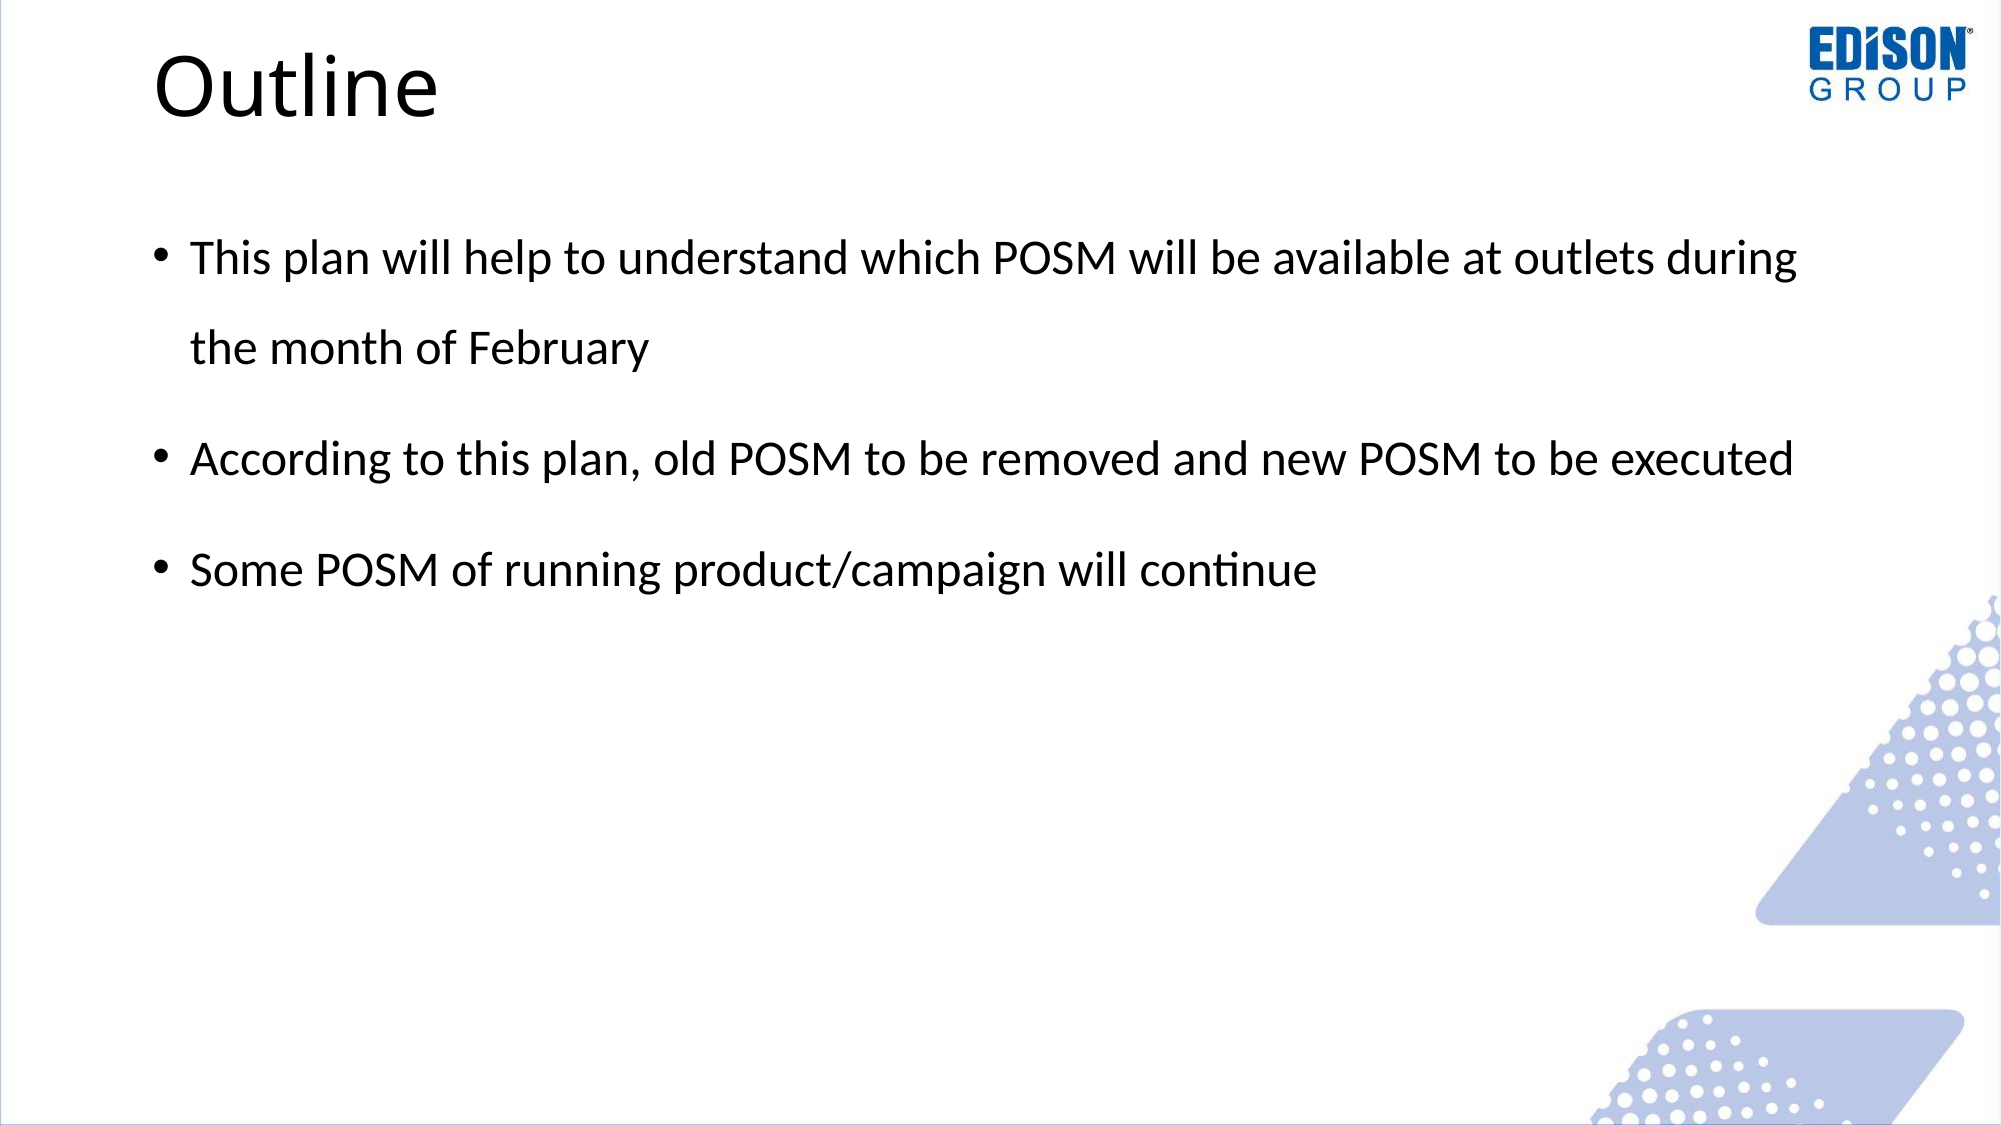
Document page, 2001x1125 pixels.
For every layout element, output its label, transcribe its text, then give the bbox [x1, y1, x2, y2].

title Outline [137, 26, 1863, 153]
list This plan will help to understand which POSM will be available at outlets during the month of February According to this plan, old POSM to be removed and new POSM to be executed Some POSM of running product/campaign will continue [137, 186, 1863, 1015]
picture [0, 0, 2001, 1125]
